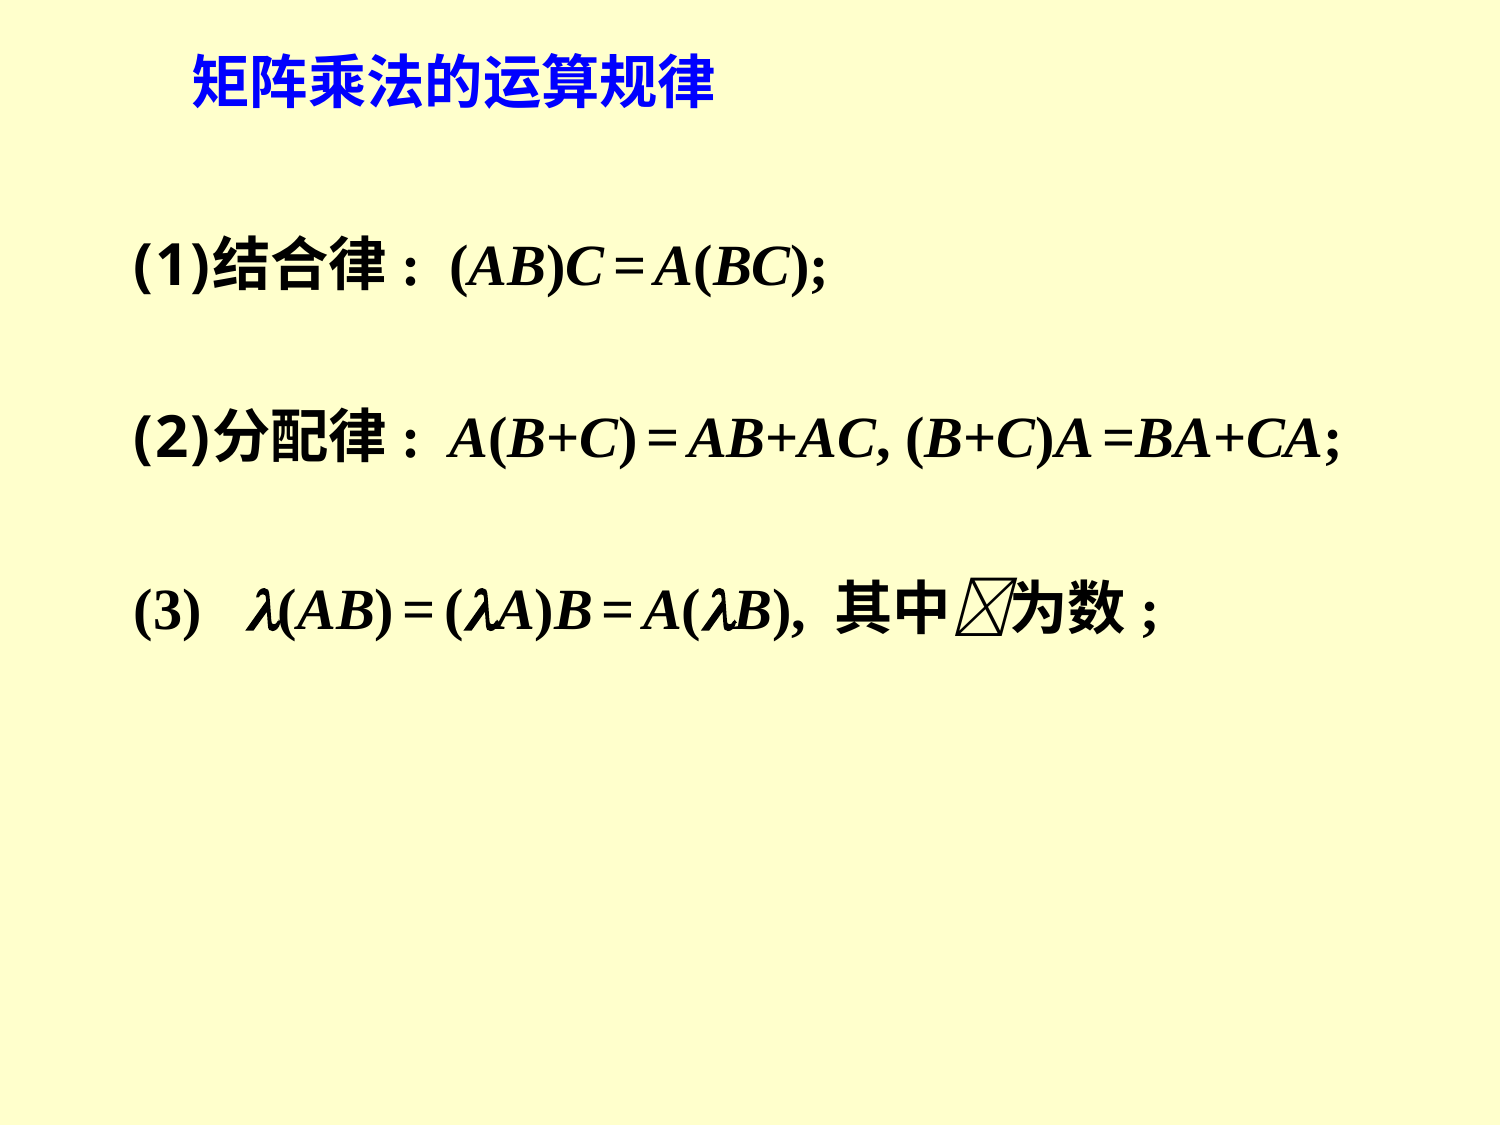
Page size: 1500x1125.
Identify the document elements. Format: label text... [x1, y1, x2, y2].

text_box 矩阵乘法的运算规律 [177, 37, 1093, 123]
text_box 结合律: (AB)C = A(BC); 分配律: A(B+C) = AB+AC, (B+C)A =BA+CA; (3) (AB) = (A)B = A(B), 其中为数; [119, 208, 1373, 739]
